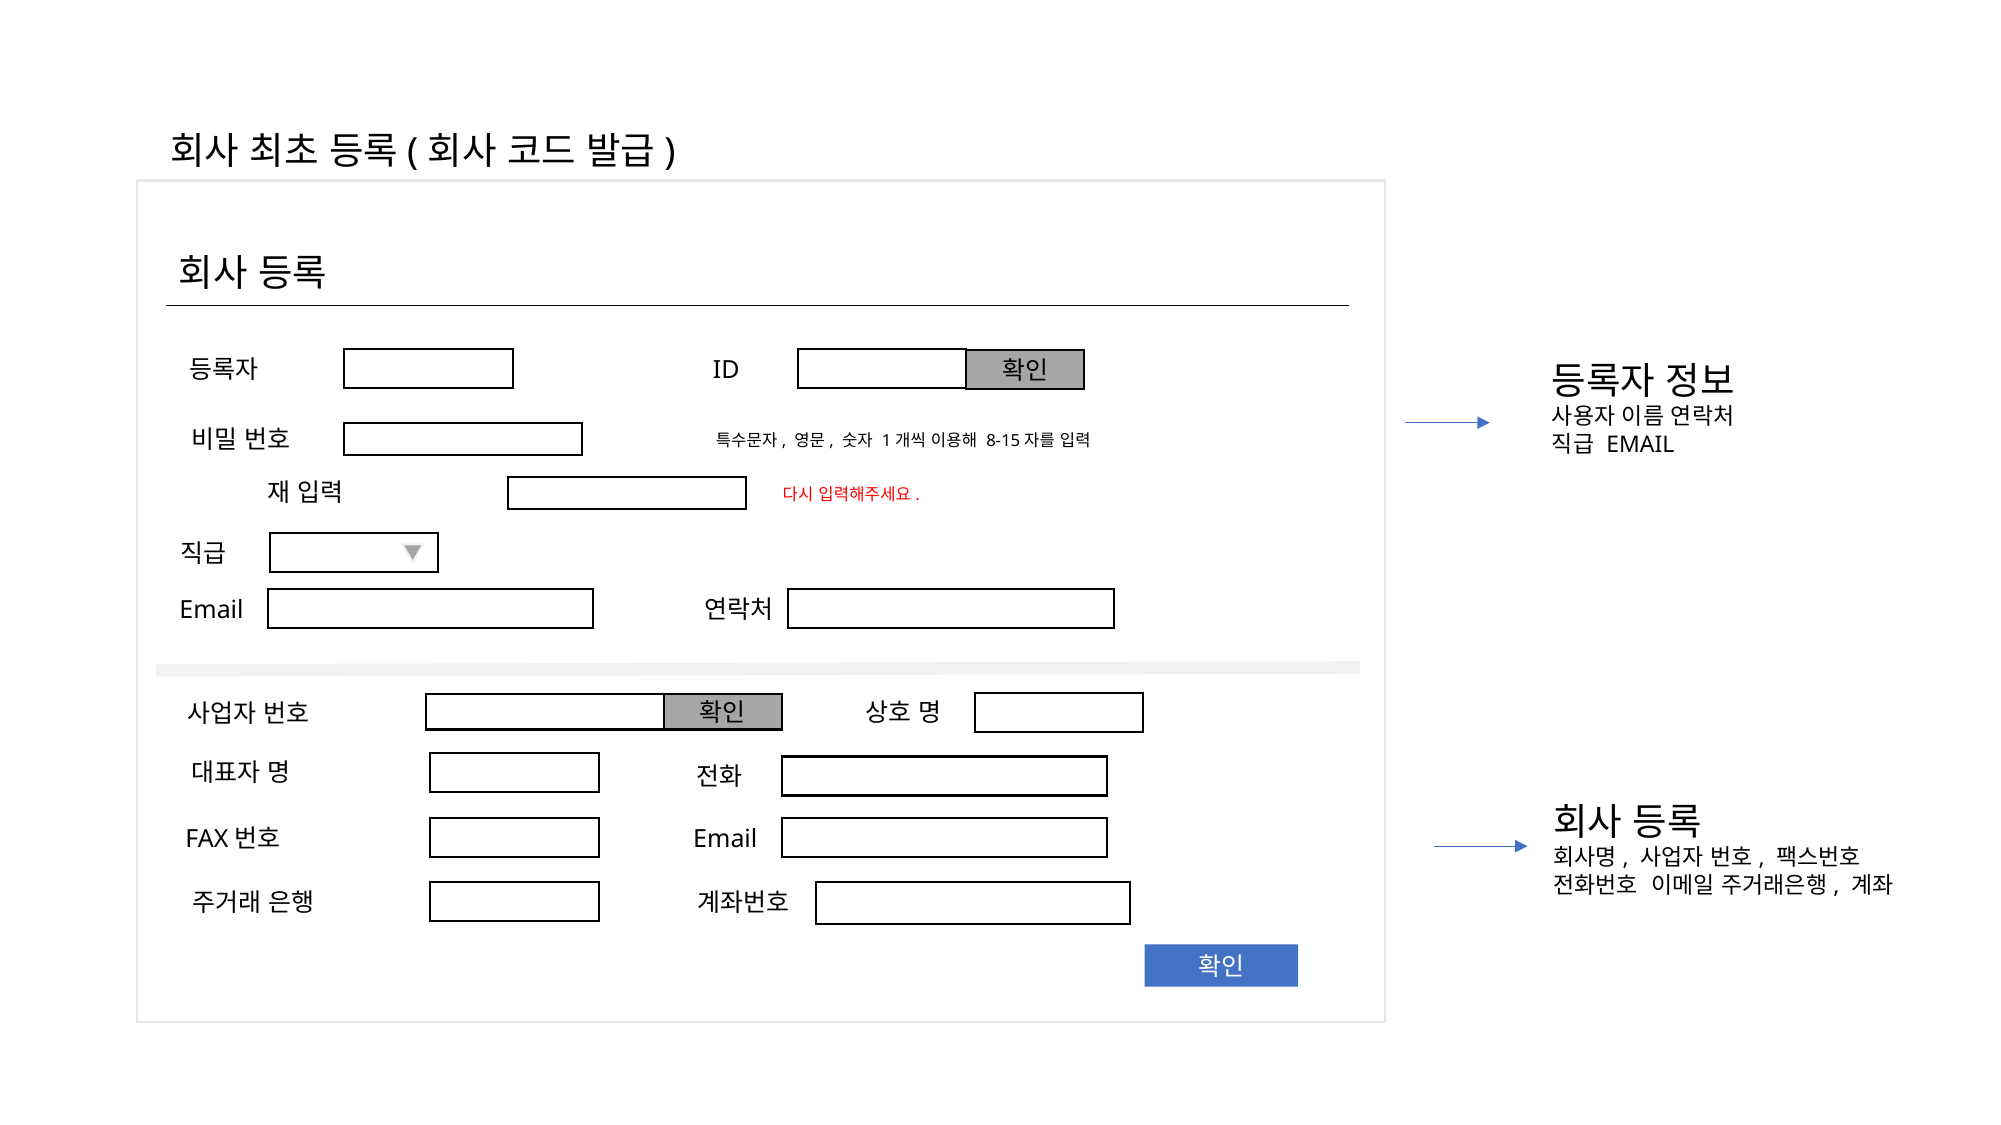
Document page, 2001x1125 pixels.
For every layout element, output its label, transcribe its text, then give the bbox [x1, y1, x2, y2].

text_box [136, 179, 1386, 1023]
text_box 회사 등록 회사명, 사업자 번호, 팩스번호 전화번호 이메일 주거래은행, 계좌 [1538, 790, 1909, 905]
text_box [171, 346, 1106, 516]
text_box 직급 [165, 529, 242, 575]
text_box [155, 667, 1361, 671]
text_box 등록자 정보 사용자 이름 연락처 직급 EMAIL [1537, 349, 1750, 464]
text_box 연락처 [689, 585, 789, 631]
text_box [267, 588, 594, 629]
text_box [269, 532, 439, 573]
text_box 회사 최초 등록(회사 코드 발급) [155, 119, 691, 180]
text_box 확인 [1144, 943, 1299, 988]
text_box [165, 689, 1144, 925]
text_box [400, 543, 425, 565]
text_box 회사 등록 [164, 241, 343, 301]
text_box [787, 588, 1115, 629]
text_box Email [164, 585, 259, 631]
